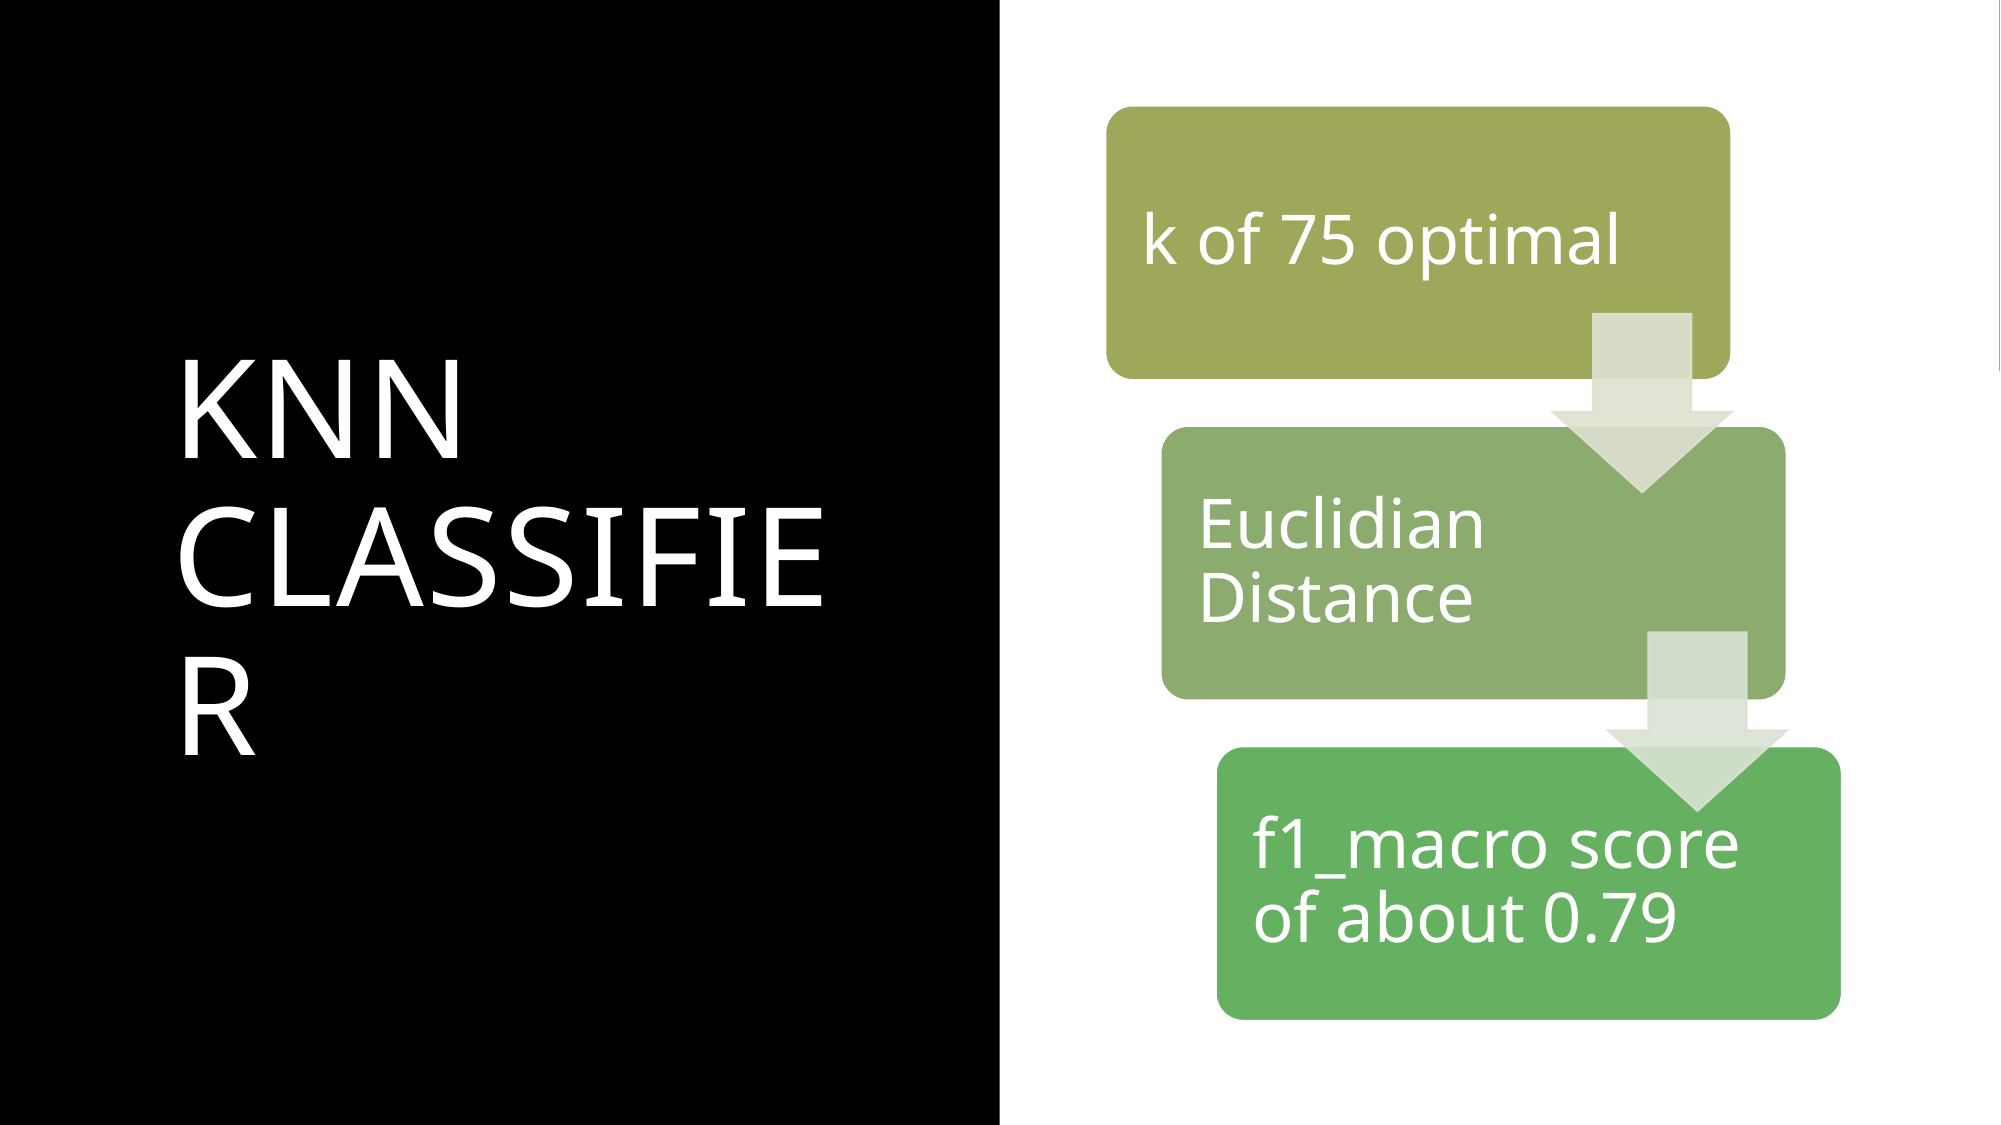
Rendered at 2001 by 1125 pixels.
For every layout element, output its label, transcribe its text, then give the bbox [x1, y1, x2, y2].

text_box [0, 0, 1001, 1125]
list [1105, 105, 1842, 1021]
title KNN Classifier [157, 105, 917, 1020]
text_box [1001, 0, 2000, 1125]
